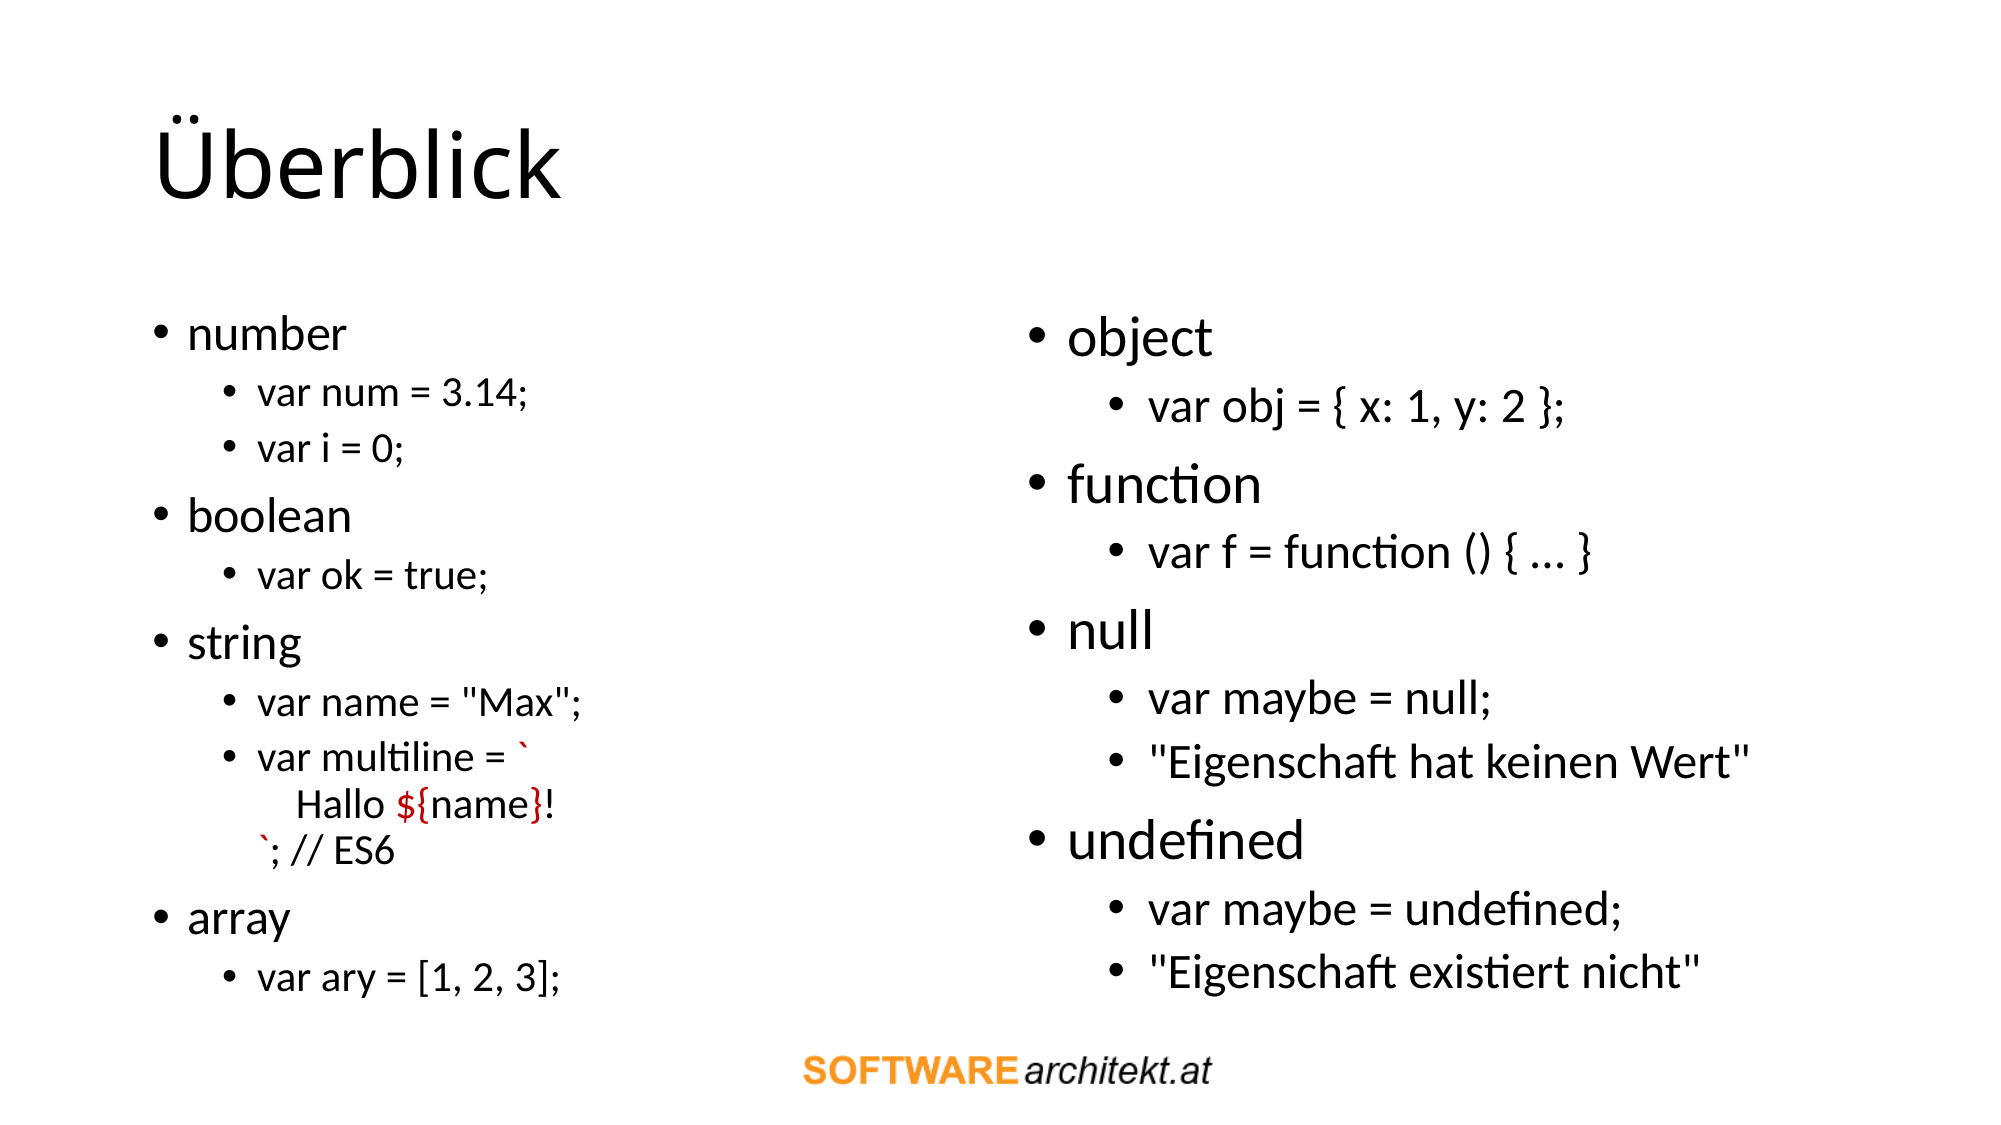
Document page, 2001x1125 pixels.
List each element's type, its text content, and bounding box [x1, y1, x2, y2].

picture [792, 1042, 1251, 1096]
list object var obj = { x: 1, y: 2 }; function var f = function () { … } null var maybe = null; "Eigenschaft hat keinen Wert" undefined var maybe = undefined; "Eigenschaft existiert nicht" [1012, 299, 1863, 1014]
title Überblick [137, 59, 1863, 278]
list number var num = 3.14; var i = 0; boolean var ok = true; string var name = "Max"; var multiline = ` Hallo ${name}! `; // ES6 array var ary = [1, 2, 3]; [137, 299, 988, 1014]
